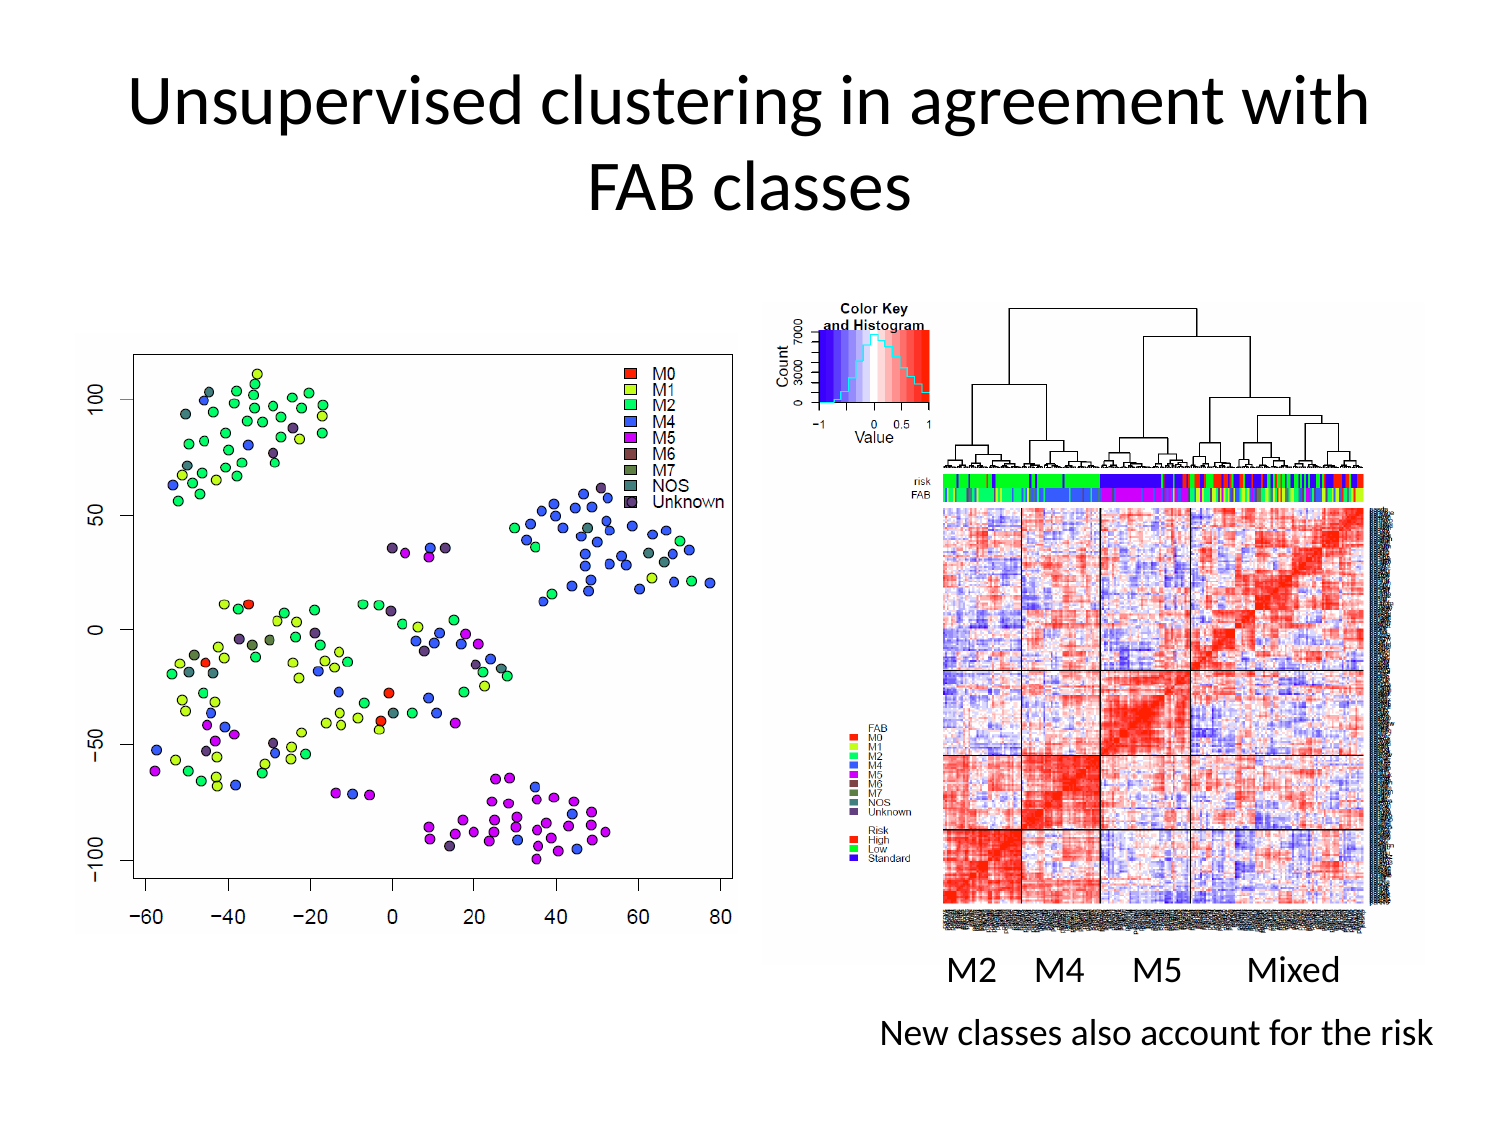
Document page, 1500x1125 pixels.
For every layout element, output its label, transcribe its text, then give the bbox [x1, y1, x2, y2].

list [74, 333, 738, 935]
text_box M5 [1116, 972, 1198, 998]
text_box New classes also account for the risk [864, 1000, 1450, 1061]
text_box M2 [931, 972, 1013, 998]
text_box Mixed [1231, 972, 1356, 998]
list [762, 302, 1426, 966]
title Unsupervised clustering in agreement with FAB classes [75, 45, 1425, 233]
text_box M4 [1018, 972, 1100, 998]
